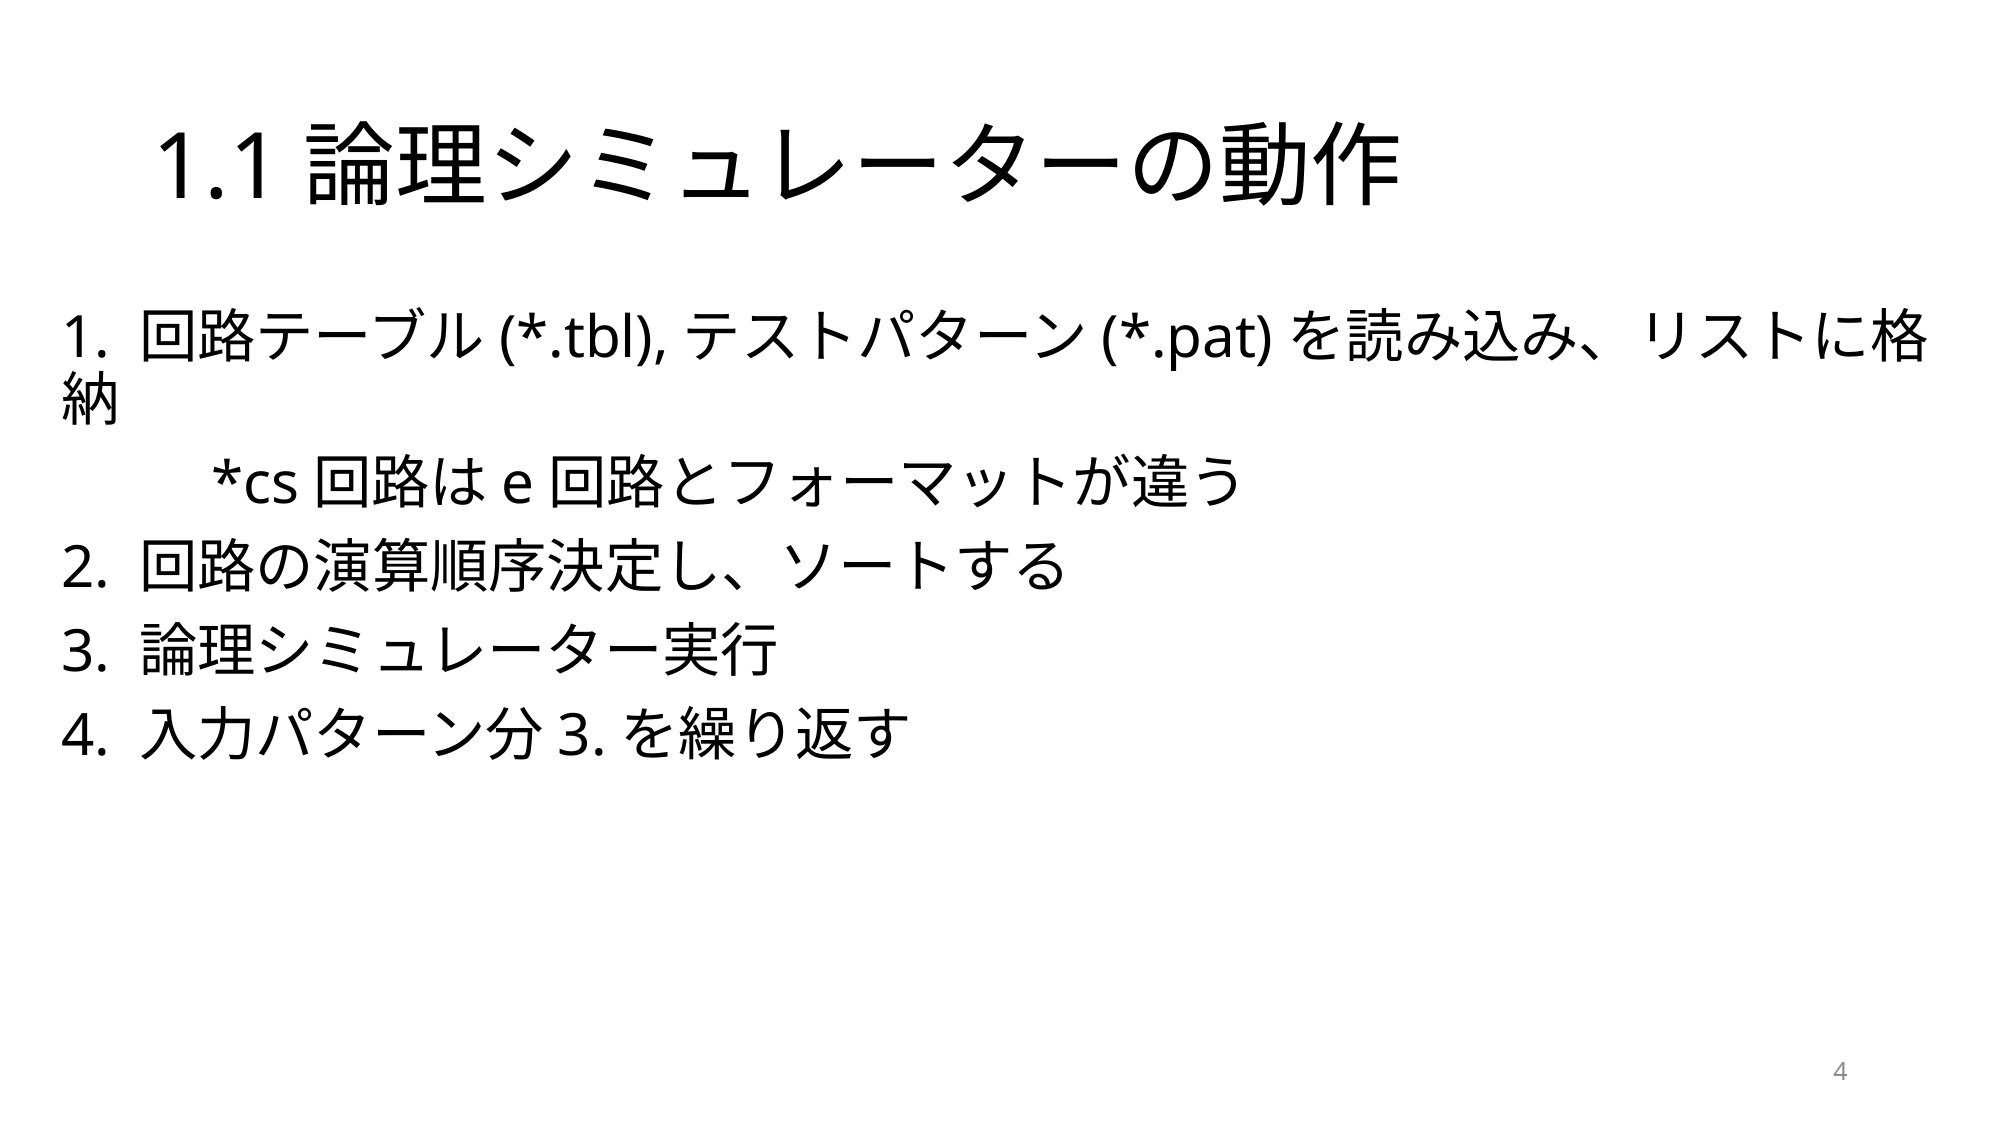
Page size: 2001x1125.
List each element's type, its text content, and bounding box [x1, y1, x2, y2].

slide_number 4 [1412, 1042, 1863, 1103]
list 1. 回路テーブル(*.tbl),テストパターン(*.pat)を読み込み、リストに格納 *cs回路はe回路とフォーマットが違う 2. 回路の演算順序決定し、ソートする 3. 論理シミュレーター実行 4. 入力パターン分3.を繰り返す [46, 299, 2000, 1014]
title 1.1論理シミュレーターの動作 [137, 59, 1863, 278]
